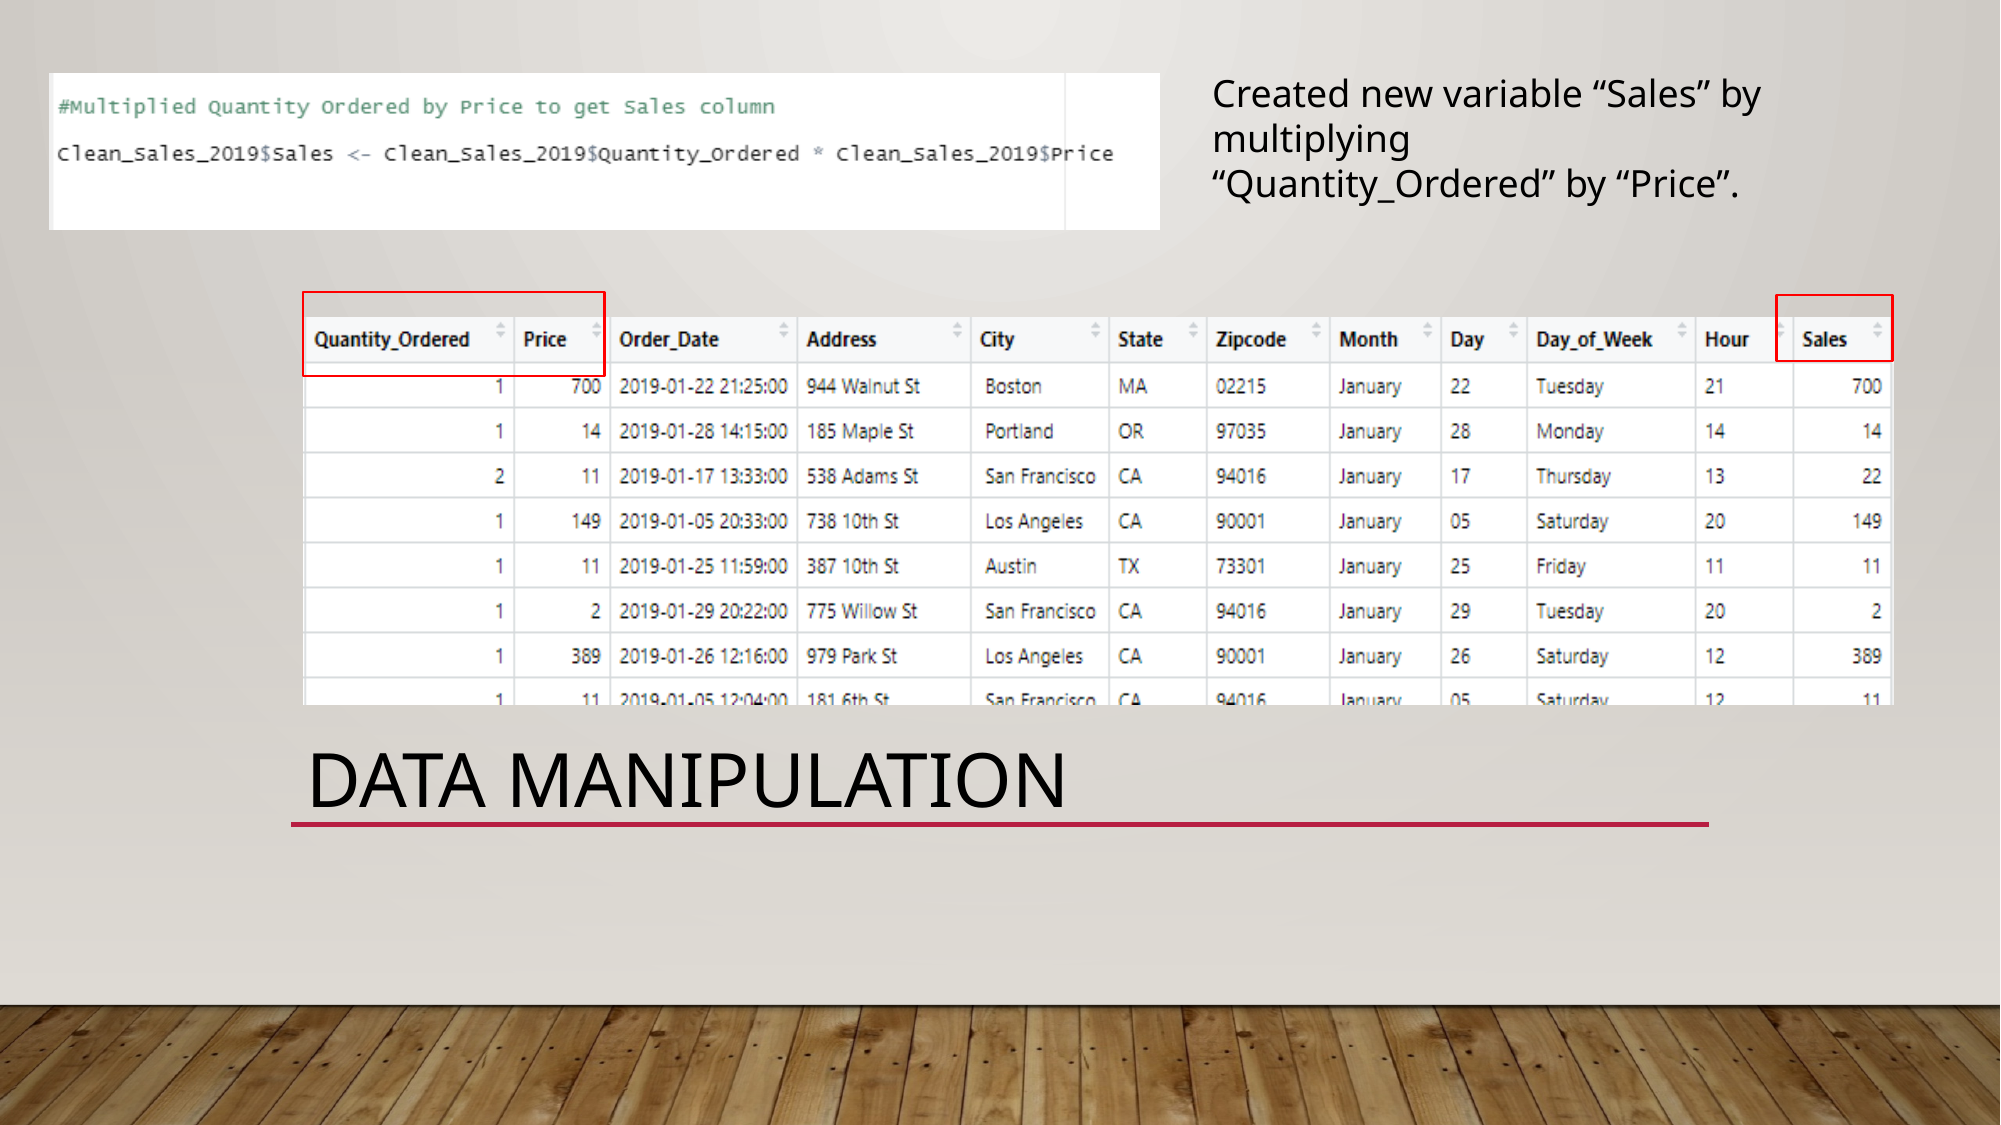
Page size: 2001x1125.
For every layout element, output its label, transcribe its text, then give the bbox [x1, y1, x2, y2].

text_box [302, 291, 1894, 706]
text_box Created new variable “Sales” by multiplying “Quantity_Ordered” by “Price”. [1197, 62, 1893, 213]
text_box [0, 330, 2000, 1004]
title DATA MANIPULATION [291, 731, 1709, 822]
picture [49, 72, 1160, 230]
picture [0, 1006, 2000, 1125]
text_box [0, 0, 2000, 330]
